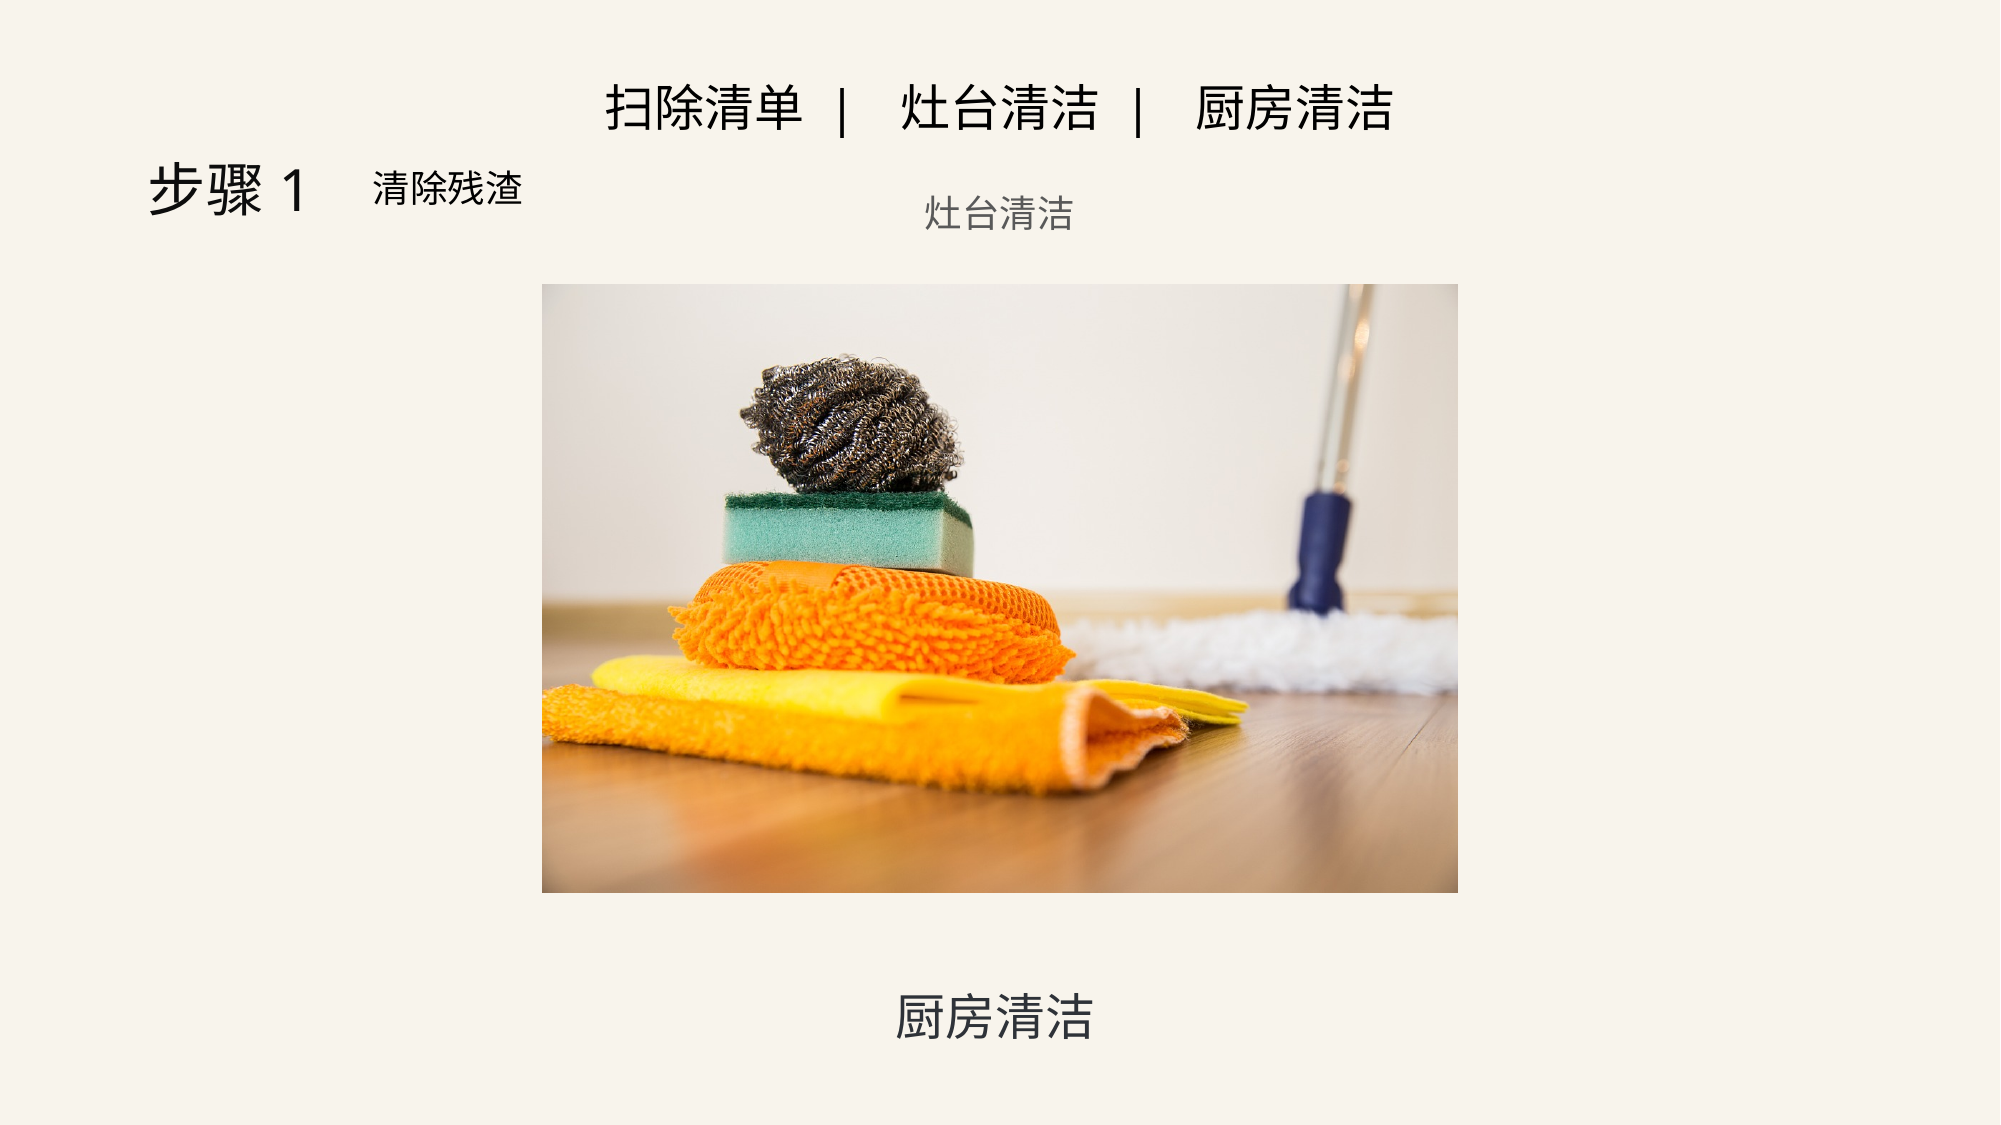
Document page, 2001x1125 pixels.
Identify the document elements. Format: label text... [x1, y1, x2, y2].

text_box 清除残渣 [357, 157, 710, 218]
picture [542, 284, 1458, 893]
text_box 步骤1 [133, 145, 358, 230]
text_box 厨房清洁 [133, 978, 1858, 1053]
text_box 扫除清单 | 灶台清洁 | 厨房清洁 [357, 69, 1643, 145]
text_box 灶台清洁 [756, 182, 1243, 243]
